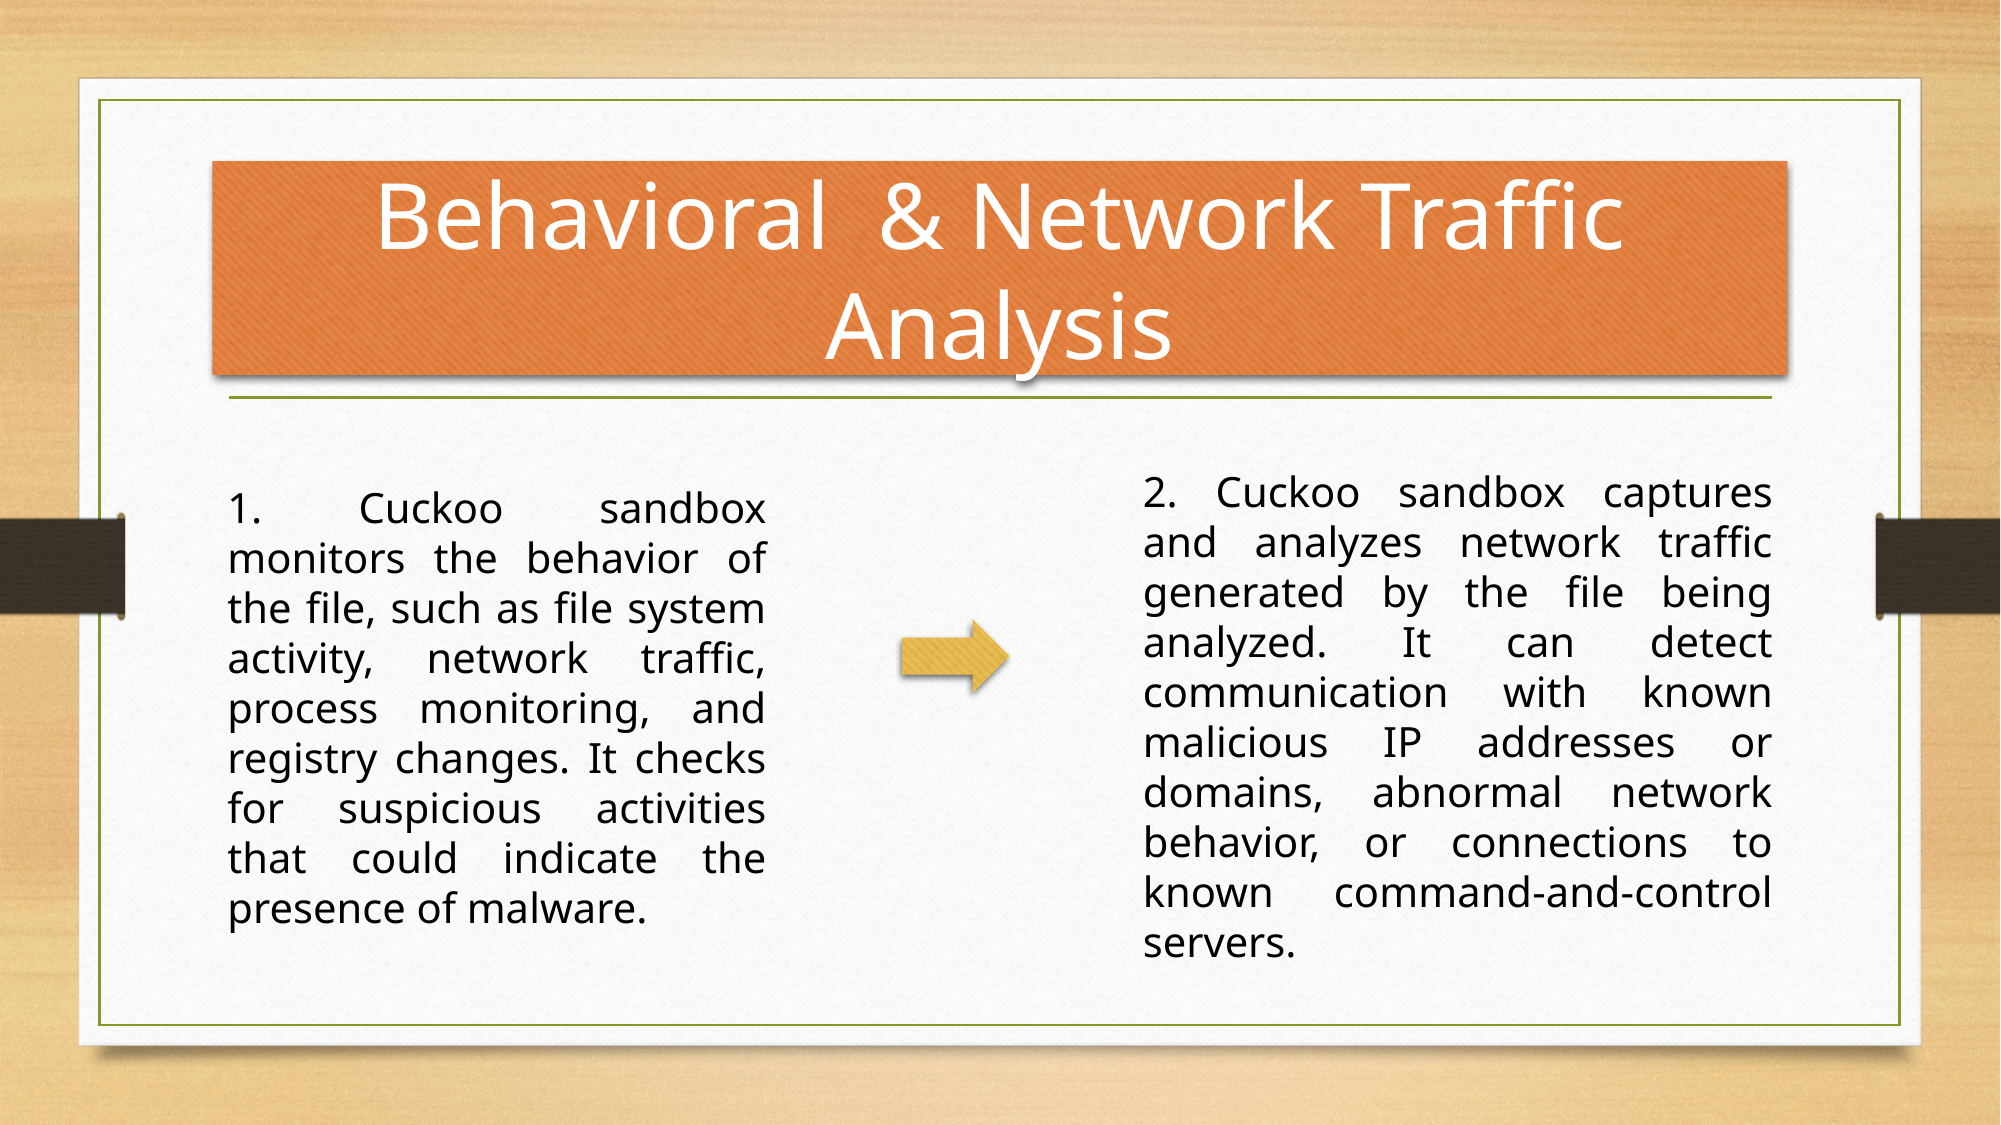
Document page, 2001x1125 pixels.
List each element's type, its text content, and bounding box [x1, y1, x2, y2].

text_box Cuckoo sandbox captures and analyzes network traffic generated by the file being analyzed. It can detect communication with known malicious IP addresses or domains, abnormal network behavior, or connections to known command-and-control servers. [1128, 458, 1788, 1024]
picture [0, 0, 2001, 1125]
list Cuckoo sandbox monitors the behavior of the file, such as file system activity, network traffic, process monitoring, and registry changes. It checks for suspicious activities that could indicate the presence of malware. [212, 474, 782, 913]
title Behavioral & Network Traffic Analysis [212, 161, 1788, 375]
text_box [901, 619, 1010, 694]
